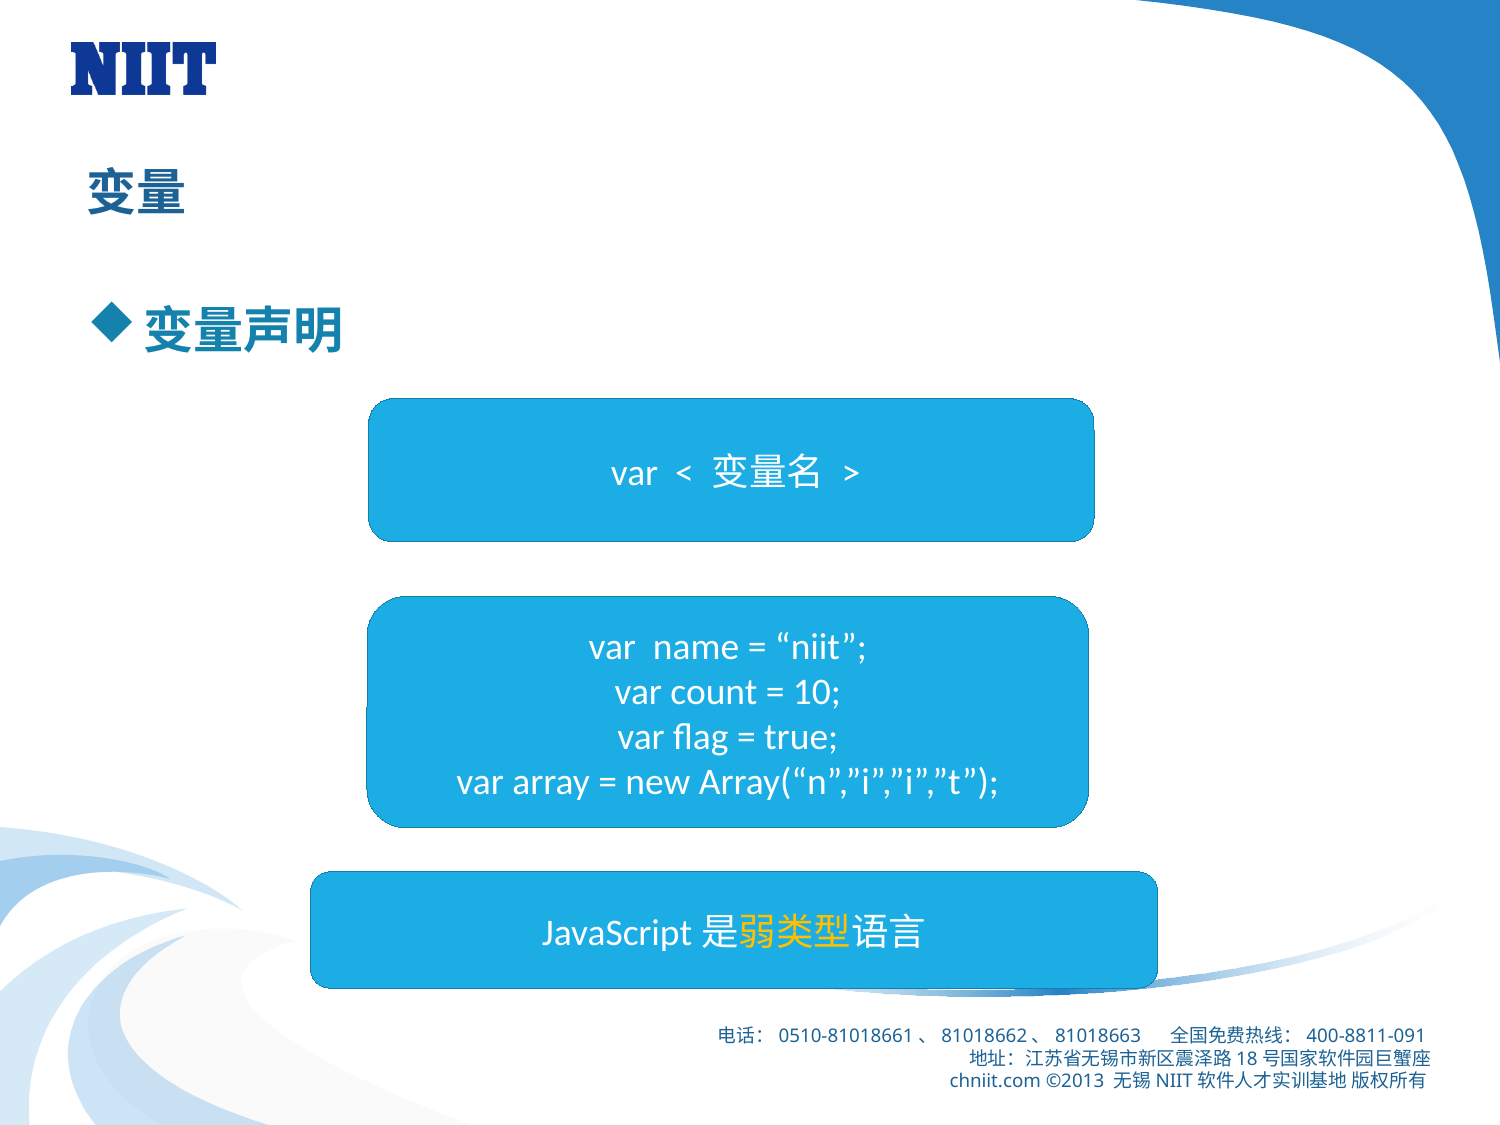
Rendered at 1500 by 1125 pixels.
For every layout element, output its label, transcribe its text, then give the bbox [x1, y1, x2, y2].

text_box var name = “niit”; var count = 10; var flag = true; var array = new Array(“n”,”i”,”i”,”t”); [363, 593, 1092, 831]
list 变量声明 [72, 291, 1425, 983]
picture [71, 42, 216, 95]
title 变量 [71, 131, 1422, 250]
text_box var < 变量名 > [365, 395, 1098, 545]
text_box JavaScript是弱类型语言 [307, 868, 1161, 992]
